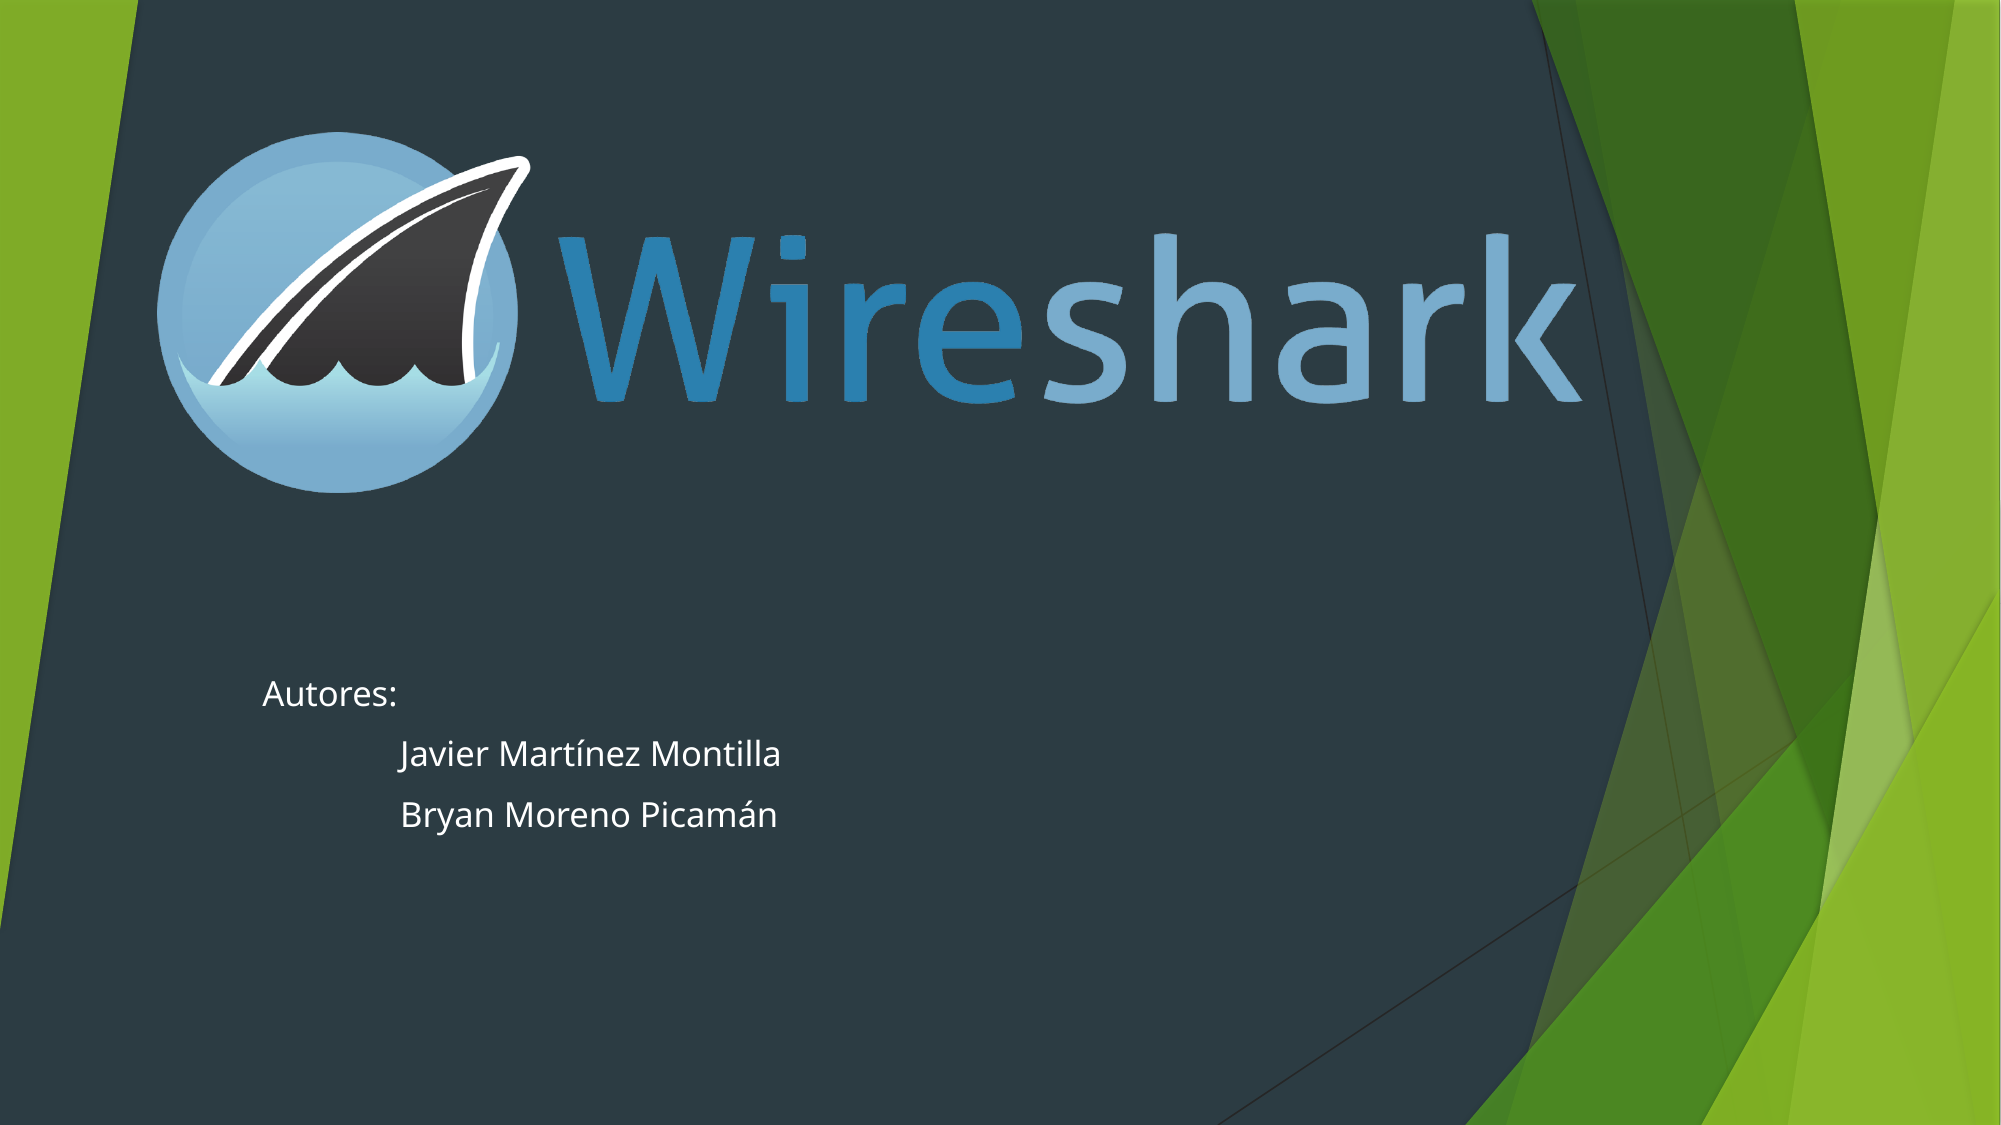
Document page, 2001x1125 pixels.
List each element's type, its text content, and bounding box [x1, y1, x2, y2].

picture [156, 131, 1586, 493]
subtitle Autores: Javier Martínez Montilla Bryan Moreno Picamán [247, 664, 1522, 845]
